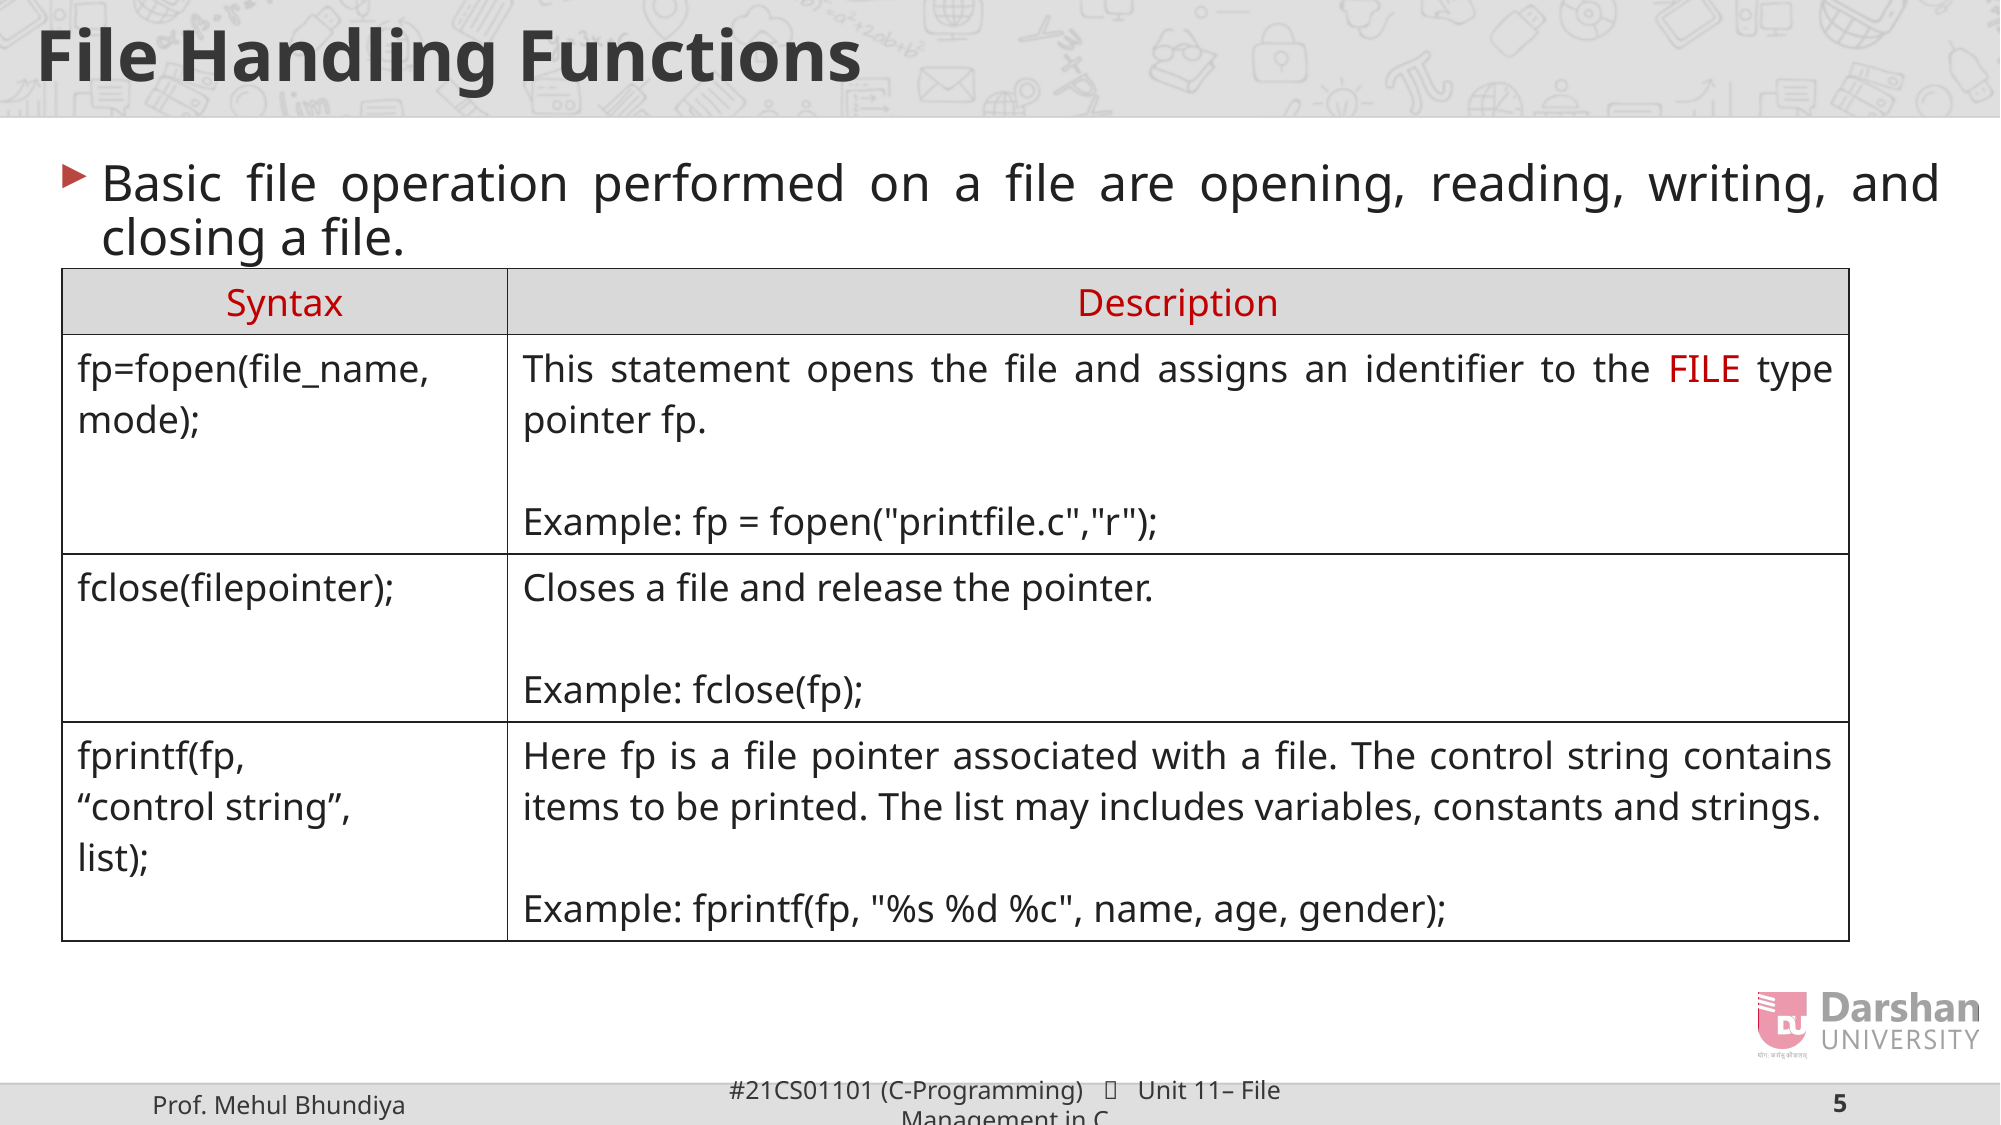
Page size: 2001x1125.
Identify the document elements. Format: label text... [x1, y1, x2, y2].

title File Handling Functions [0, 0, 2000, 117]
table_cell fclose(filepointer); [63, 555, 507, 721]
table_header Description [508, 269, 1848, 334]
table_cell fp=fopen(file_name, mode); [63, 335, 507, 553]
table_cell Closes a file and release the pointer. Example: fclose(fp); [508, 555, 1848, 721]
table_cell fprintf(fp, “control string”, list); [63, 723, 507, 940]
table_cell Here fp is a file pointer associated with a file. The control string contains items to be printed. The list may includes variables, constants and strings. Example: fprintf(fp, "%s %d %c", name, age, gender); [508, 723, 1848, 940]
table_header Syntax [63, 269, 507, 334]
table_cell This statement opens the file and assigns an identifier to the FILE type pointer fp. Example: fp = fopen("printfile.c","r"); [508, 335, 1848, 553]
list Basic file operation performed on a file are opening, reading, writing, and closing a file. [43, 150, 1957, 235]
